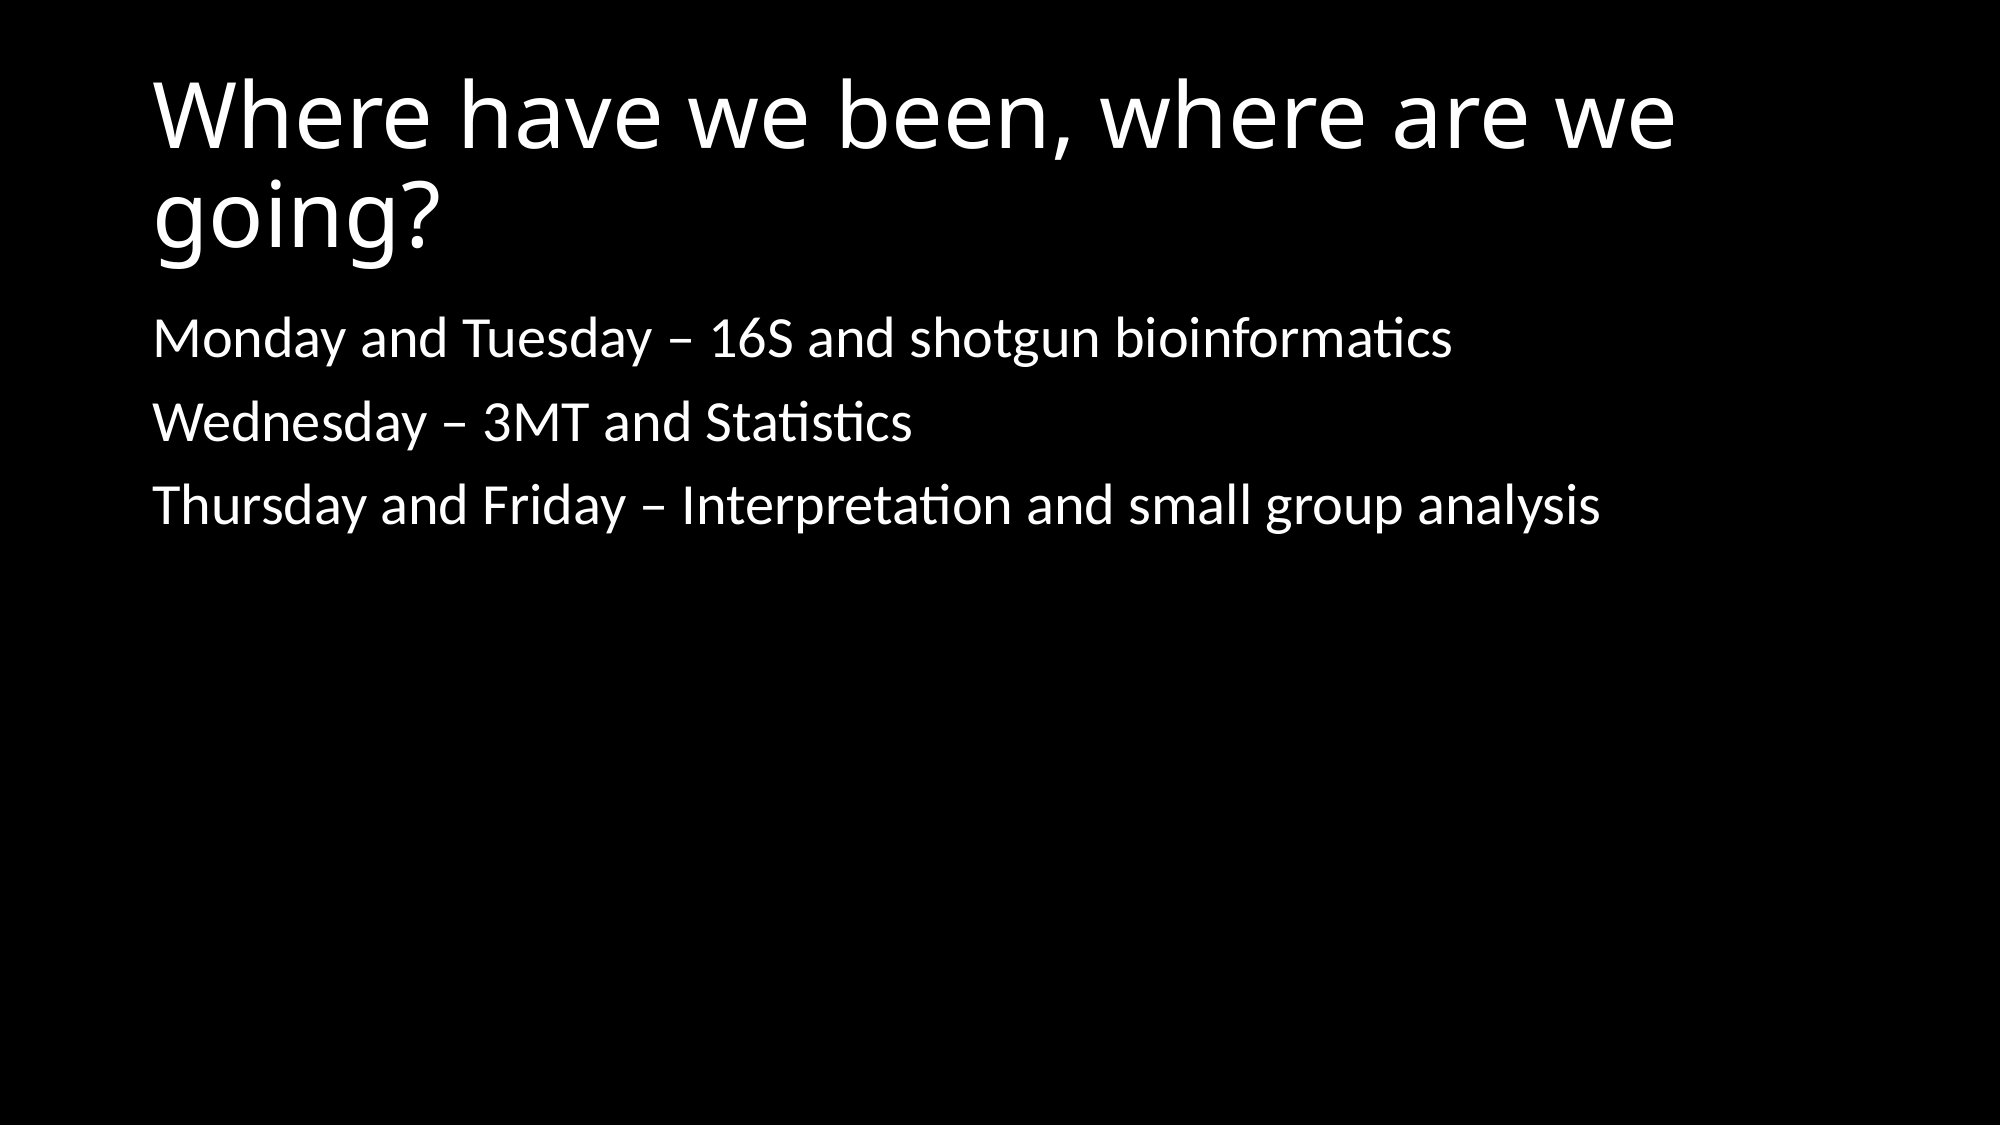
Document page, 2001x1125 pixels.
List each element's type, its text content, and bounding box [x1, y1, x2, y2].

list Monday and Tuesday – 16S and shotgun bioinformatics Wednesday – 3MT and Statistics Thursday and Friday – Interpretation and small group analysis [137, 299, 1863, 1014]
title Where have we been, where are we going? [137, 59, 1863, 278]
